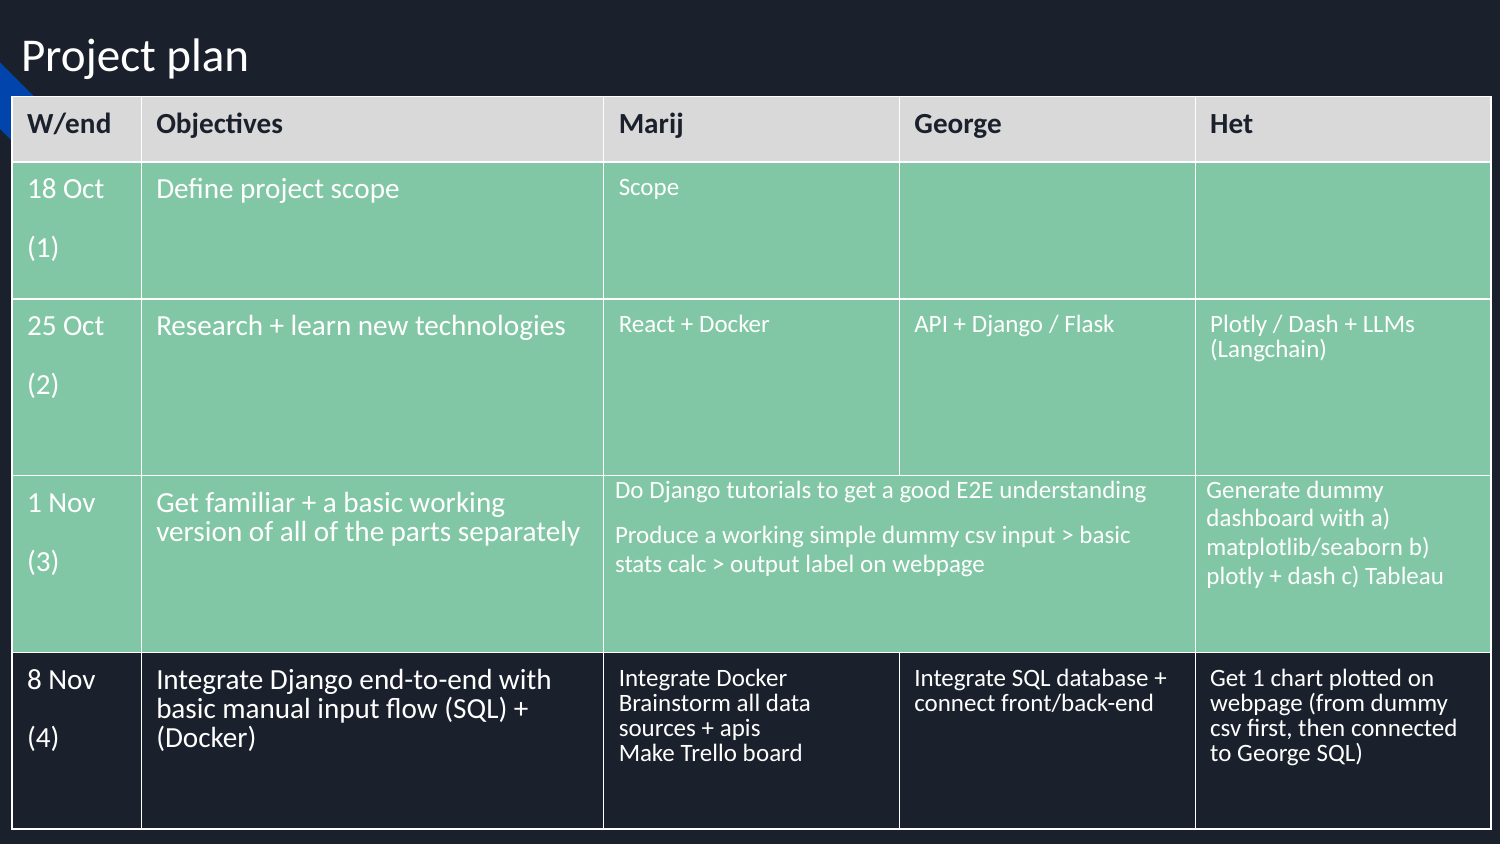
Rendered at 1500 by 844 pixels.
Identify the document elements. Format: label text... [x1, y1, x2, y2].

table_cell Define project scope [142, 163, 603, 298]
table_cell Do Django tutorials to get a good E2E understanding Produce a working simple dummy csv input > basic stats calc > output label on webpage [604, 476, 1195, 652]
table_cell 25 Oct (2) [13, 300, 141, 475]
table_cell 1 Nov (3) [13, 476, 141, 652]
table_header W/end [13, 97, 141, 161]
table_cell [1196, 163, 1490, 298]
table_cell React + Docker [604, 300, 899, 475]
table_cell Scope [604, 163, 899, 298]
table_cell Get familiar + a basic working version of all of the parts separately [142, 476, 603, 652]
table_cell [900, 163, 1195, 298]
table_header Marij [604, 97, 899, 161]
table_cell Get 1 chart plotted on webpage (from dummy csv first, then connected to George SQL) [1196, 653, 1490, 828]
table_cell Integrate SQL database + connect front/back-end [900, 653, 1195, 828]
table_cell 8 Nov (4) [13, 653, 141, 828]
table_cell 18 Oct (1) [13, 163, 141, 298]
table_cell Integrate Docker Brainstorm all data sources + apis Make Trello board [604, 653, 899, 828]
table_header Objectives [142, 97, 603, 161]
table_header George [900, 97, 1195, 161]
table_cell Research + learn new technologies [142, 300, 603, 475]
title Project plan [6, 9, 1492, 97]
table_cell Plotly / Dash + LLMs (Langchain) [1196, 300, 1490, 475]
table_header Het [1196, 97, 1490, 161]
table_cell Integrate Django end-to-end with basic manual input flow (SQL) + (Docker) [142, 653, 603, 828]
table_cell API + Django / Flask [900, 300, 1195, 475]
table_cell Generate dummy dashboard with a) matplotlib/seaborn b) plotly + dash c) Tableau [1196, 476, 1490, 652]
